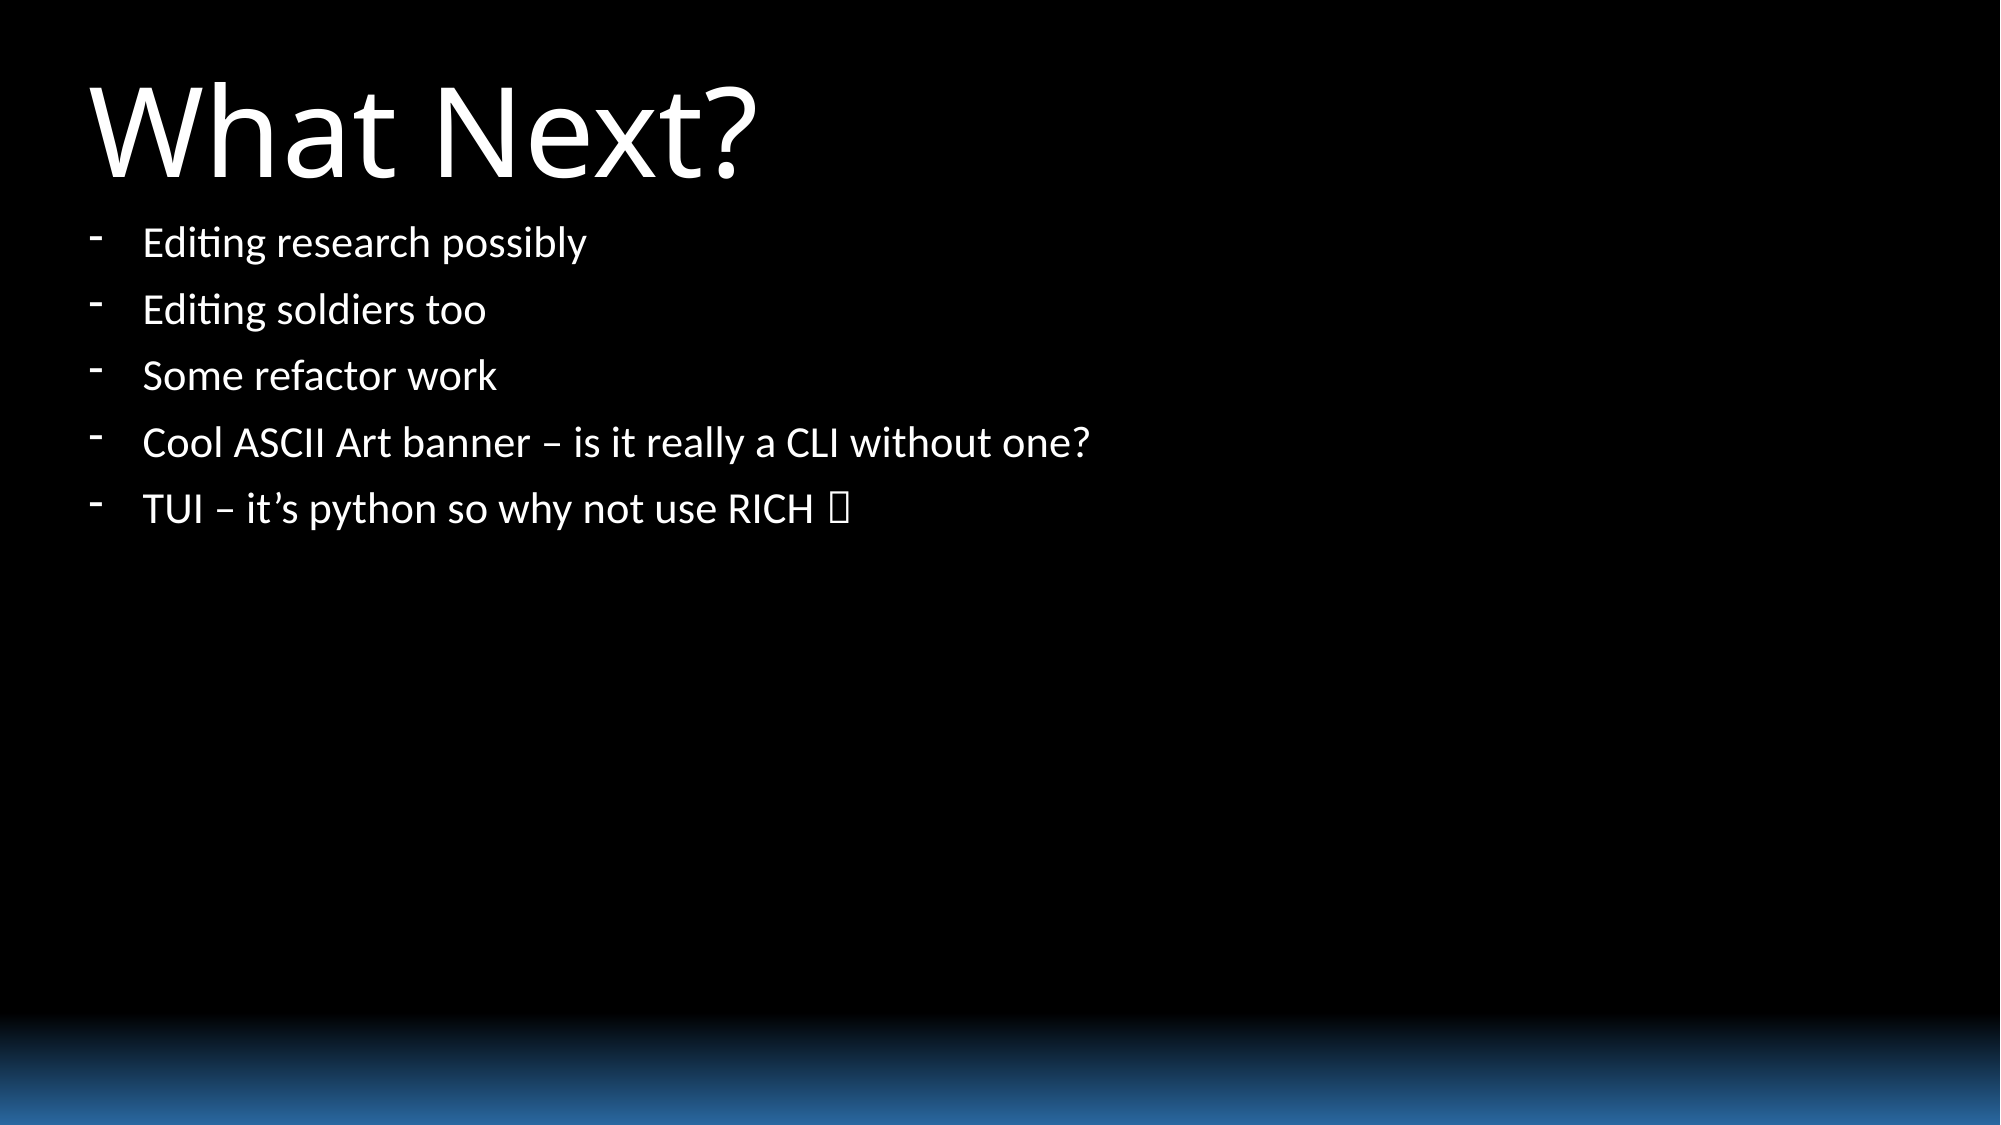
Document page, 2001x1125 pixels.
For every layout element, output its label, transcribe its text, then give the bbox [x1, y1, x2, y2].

title What Next? [73, 51, 1400, 211]
subtitle Editing research possibly Editing soldiers too Some refactor work Cool ASCII Art banner – is it really a CLI without one? TUI – it’s python so why not use RICH  [73, 211, 1713, 544]
